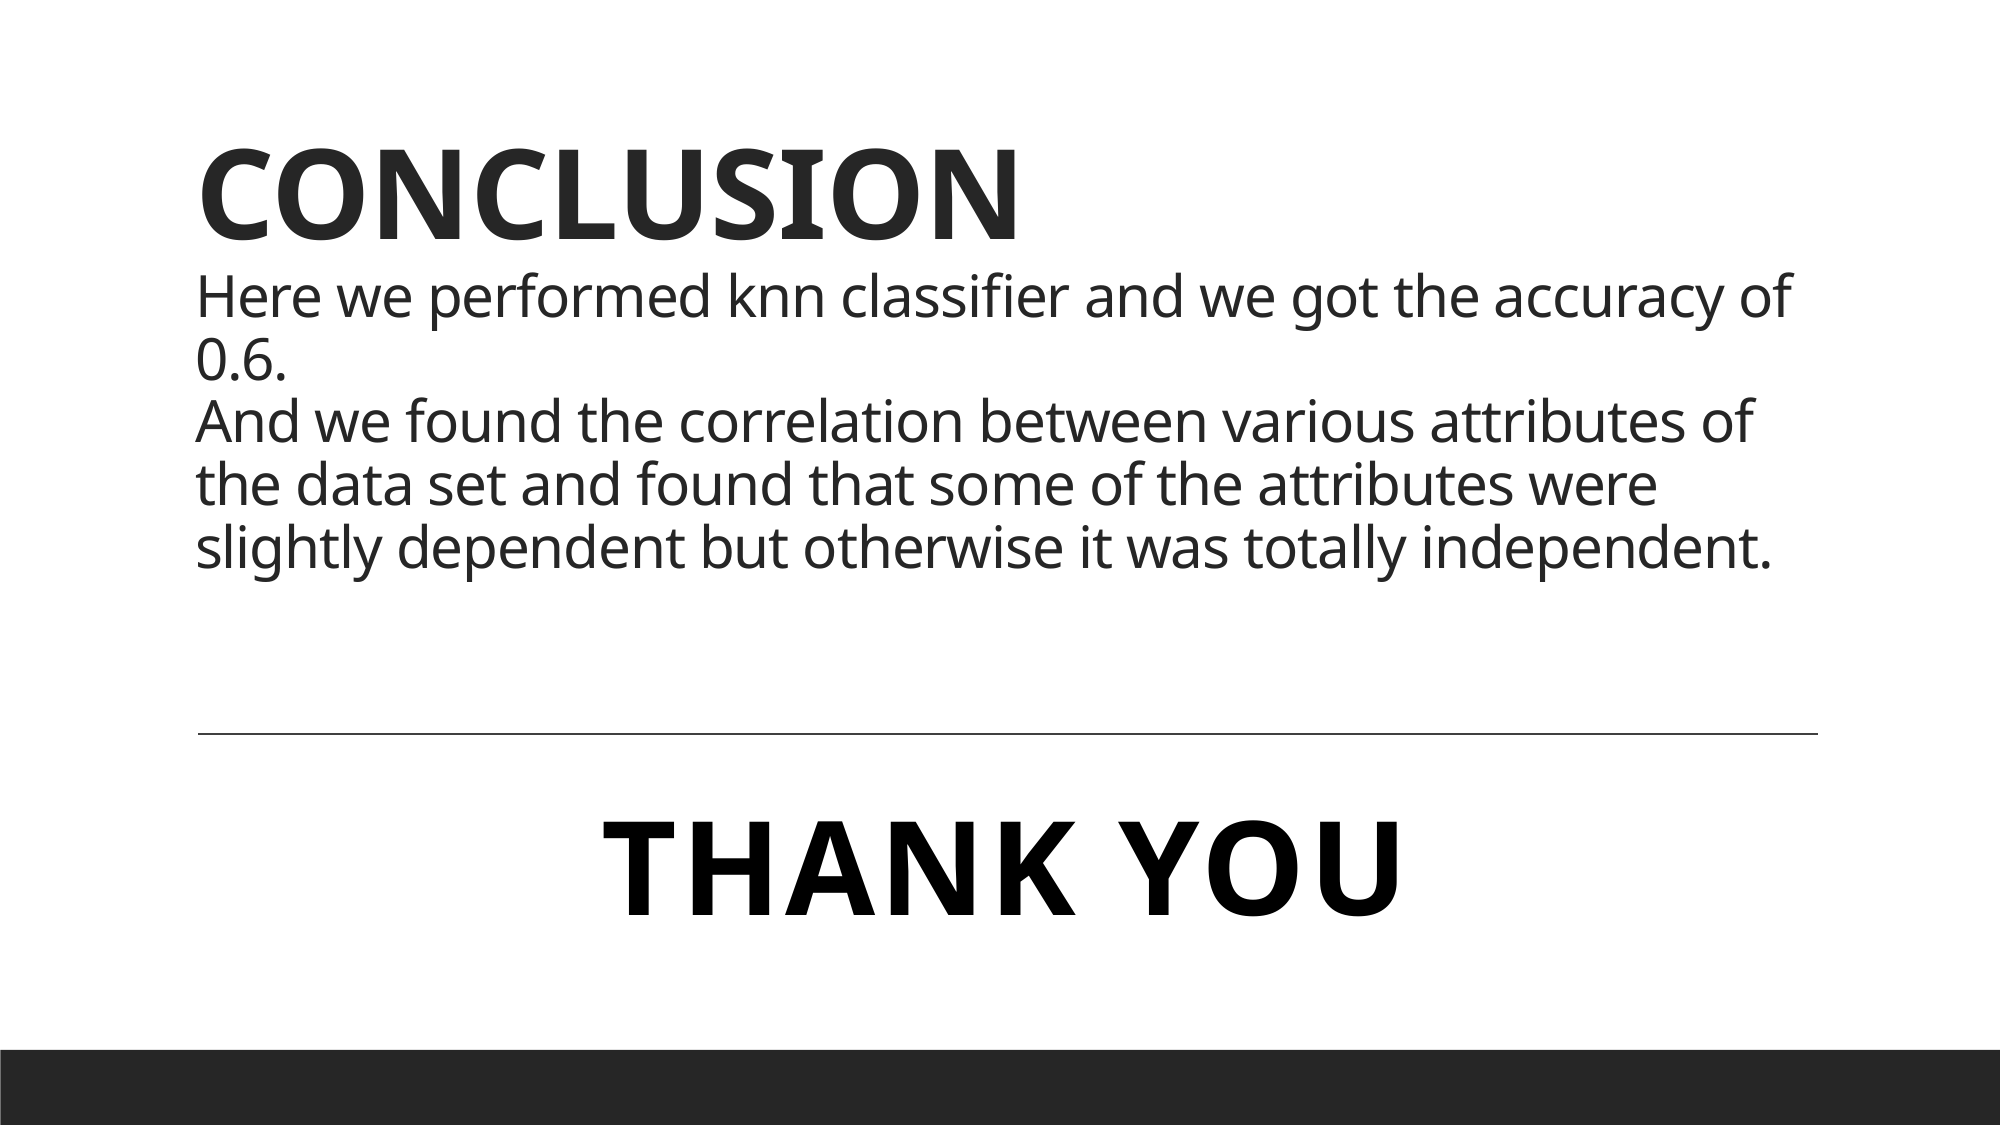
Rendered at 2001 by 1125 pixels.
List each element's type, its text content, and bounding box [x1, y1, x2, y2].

subtitle THANK YOU [180, 761, 1831, 950]
title CONCLUSION Here we performed knn classifier and we got the accuracy of 0.6. And we found the correlation between various attributes of the data set and found that some of the attributes were slightly dependent but otherwise it was totally independent. [180, 124, 1830, 710]
